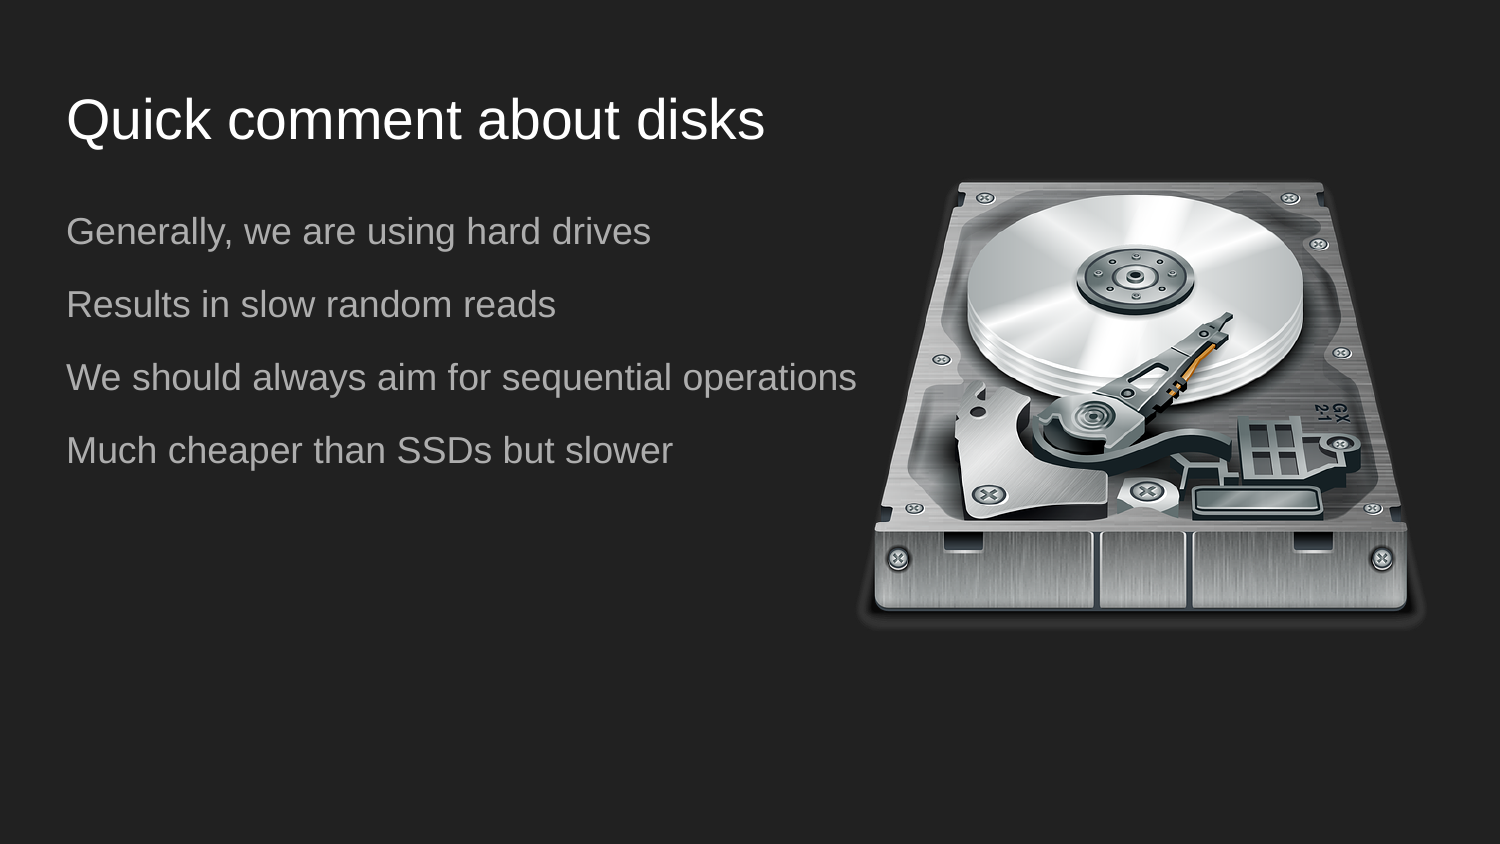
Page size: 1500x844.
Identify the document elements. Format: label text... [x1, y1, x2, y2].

list Generally, we are using hard drives Results in slow random reads We should always aim for sequential operations Much cheaper than SSDs but slower [51, 189, 1449, 750]
picture [853, 177, 1428, 632]
title Quick comment about disks [51, 72, 1449, 167]
